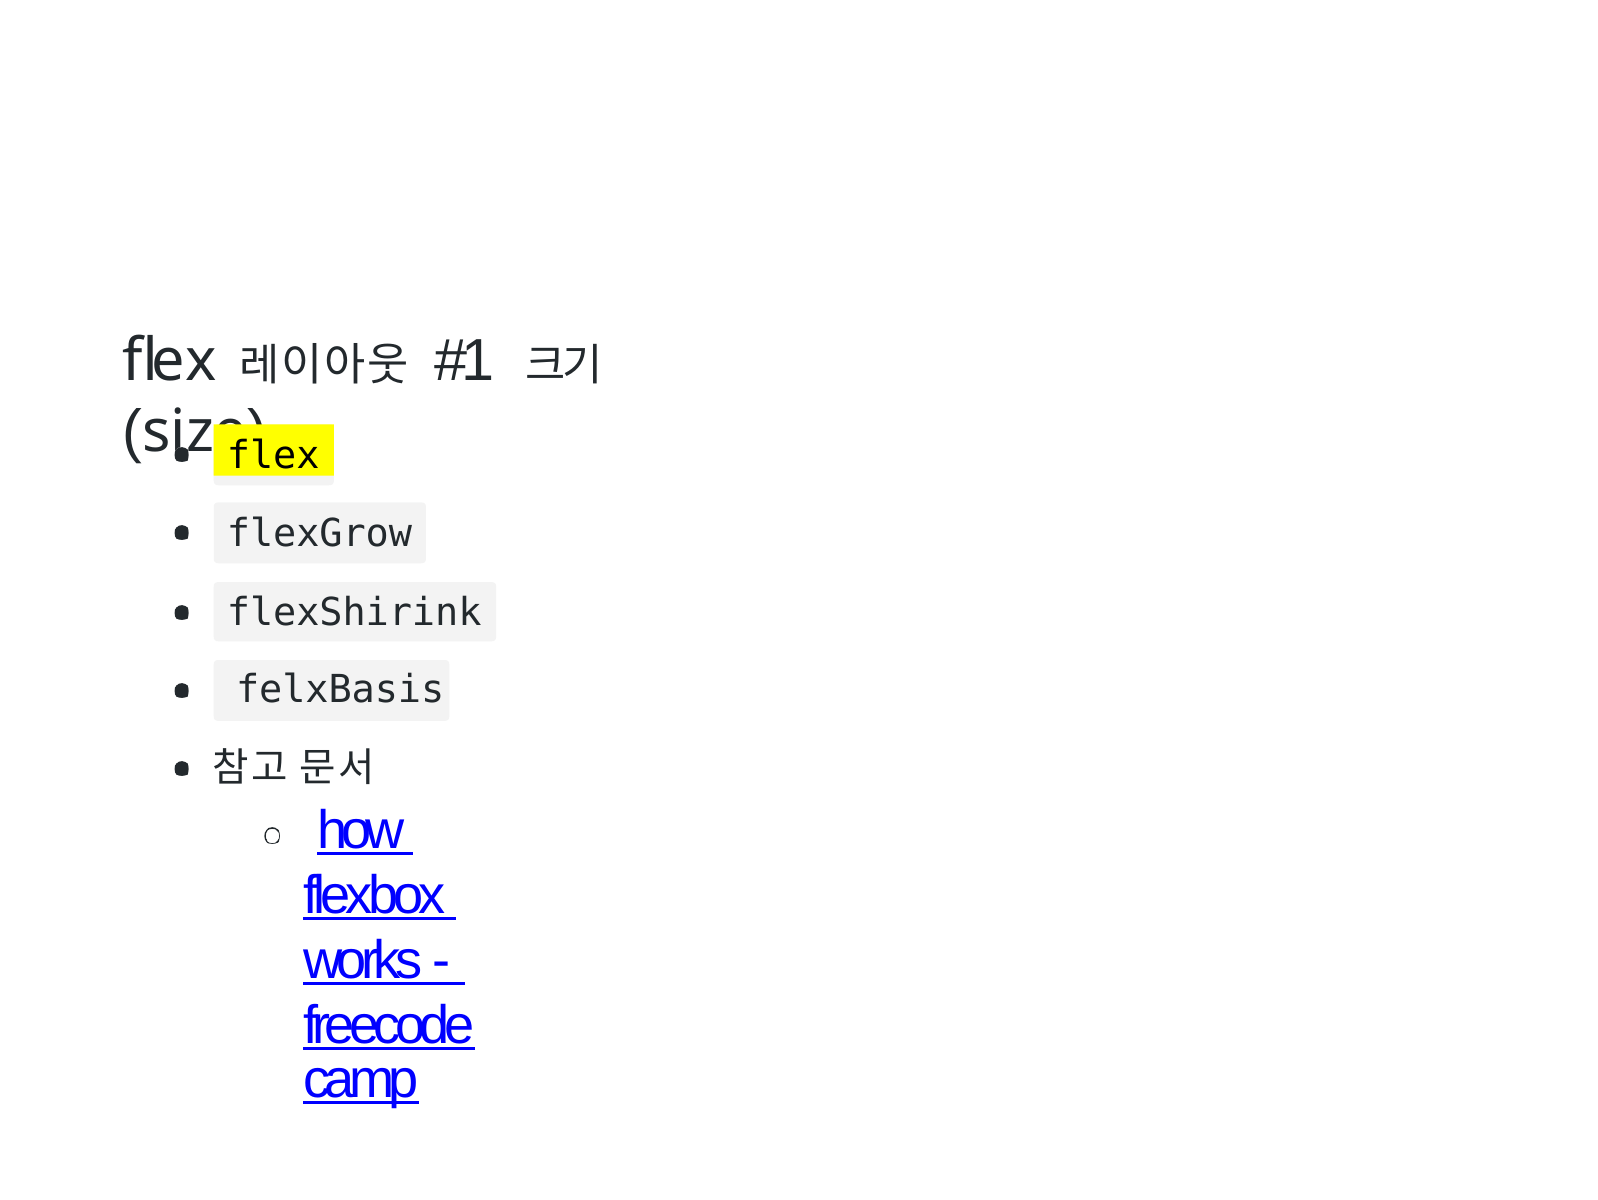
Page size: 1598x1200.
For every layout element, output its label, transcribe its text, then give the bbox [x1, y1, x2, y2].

text_box [174, 525, 189, 540]
text_box flex [213, 424, 334, 476]
title flex 레이아웃 #1 크기(size) [120, 319, 671, 522]
text_box [174, 605, 189, 620]
text_box [174, 683, 189, 698]
text_box flexGrow flexShirink felxBasis 참고 문서 how flexbox works ‑ freecodecamp [210, 505, 970, 1055]
text_box [174, 447, 189, 462]
text_box [213, 476, 334, 486]
text_box [174, 761, 189, 776]
